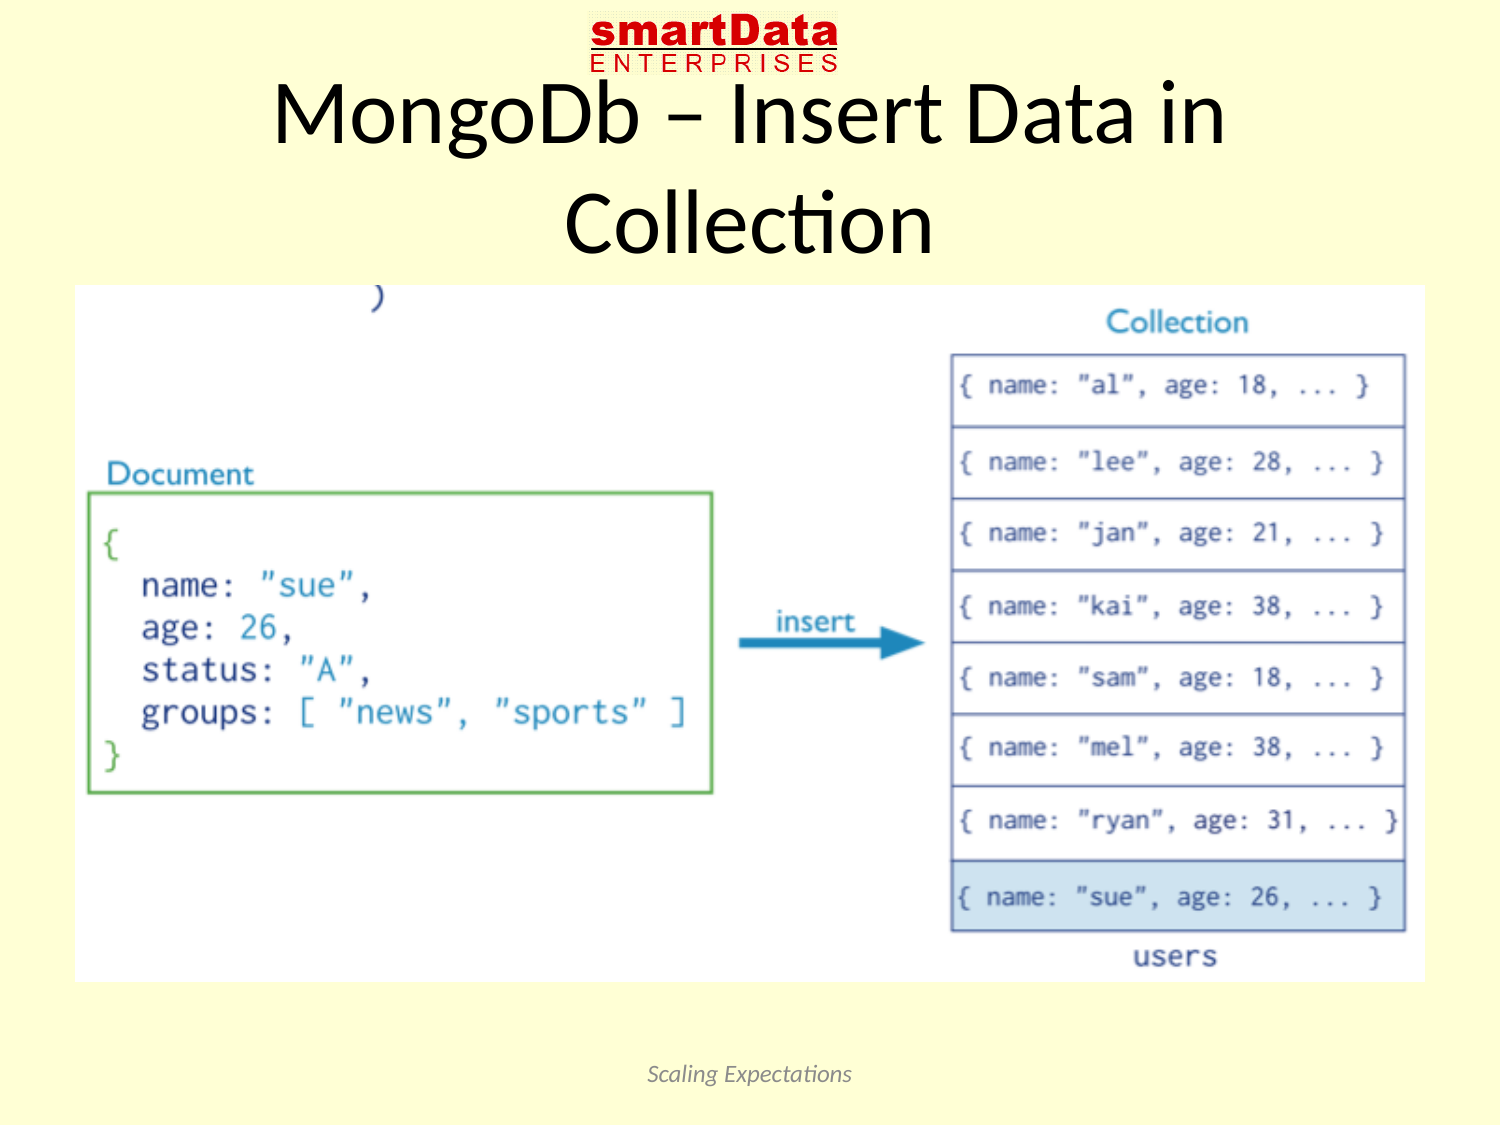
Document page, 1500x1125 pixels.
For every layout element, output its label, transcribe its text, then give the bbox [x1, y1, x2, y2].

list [74, 262, 1426, 1006]
picture [586, 11, 838, 76]
title MongoDb – Insert Data in Collection [75, 67, 1425, 256]
footer Scaling Expectations [512, 1042, 988, 1103]
